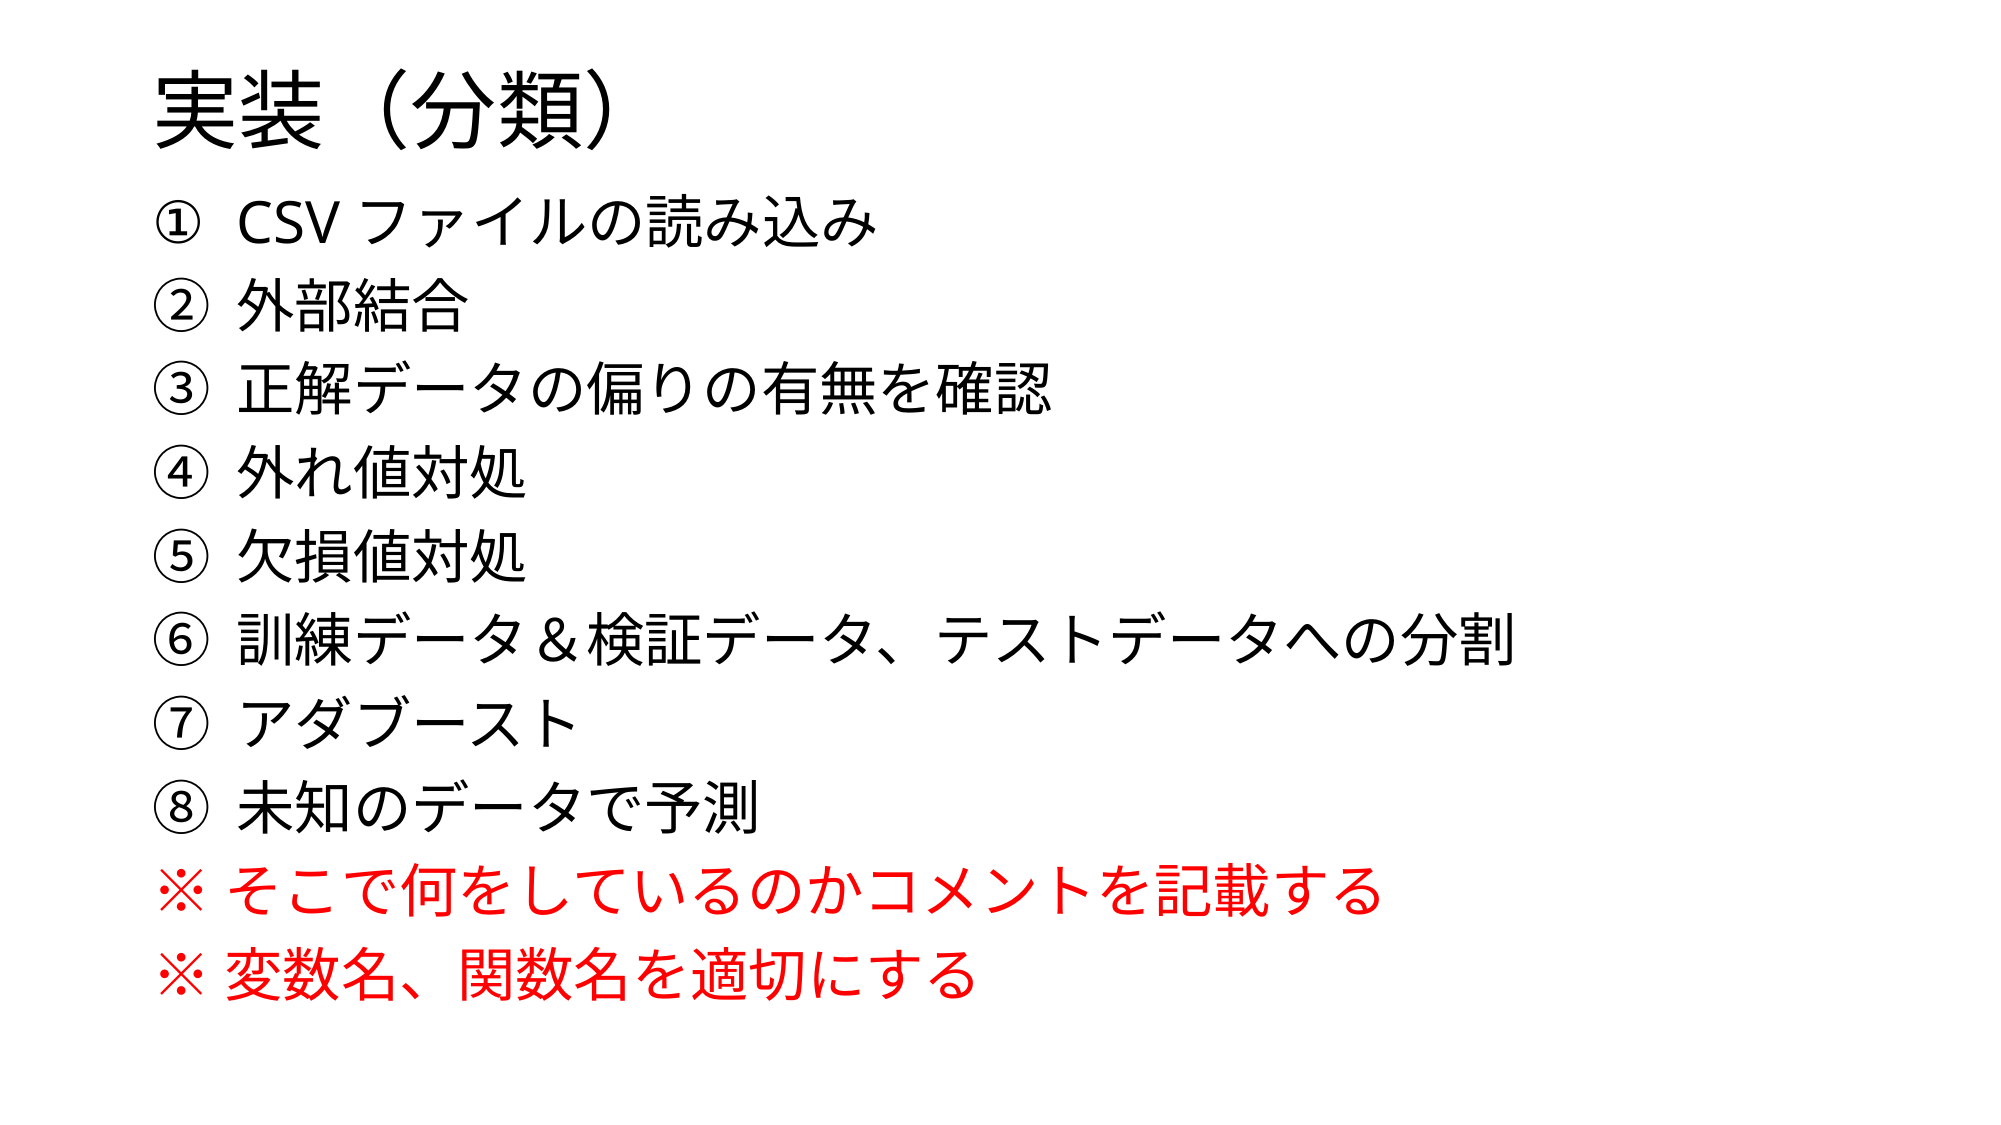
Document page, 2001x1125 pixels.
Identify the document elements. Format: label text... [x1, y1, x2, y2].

list CSVファイルの読み込み 外部結合 正解データの偏りの有無を確認 外れ値対処 欠損値対処 訓練データ＆検証データ、テストデータへの分割 アダブースト 未知のデータで予測 ※そこで何をしているのかコメントを記載する ※変数名、関数名を適切にする [137, 185, 1863, 1077]
text_box 実装（分類） [137, 59, 1572, 169]
